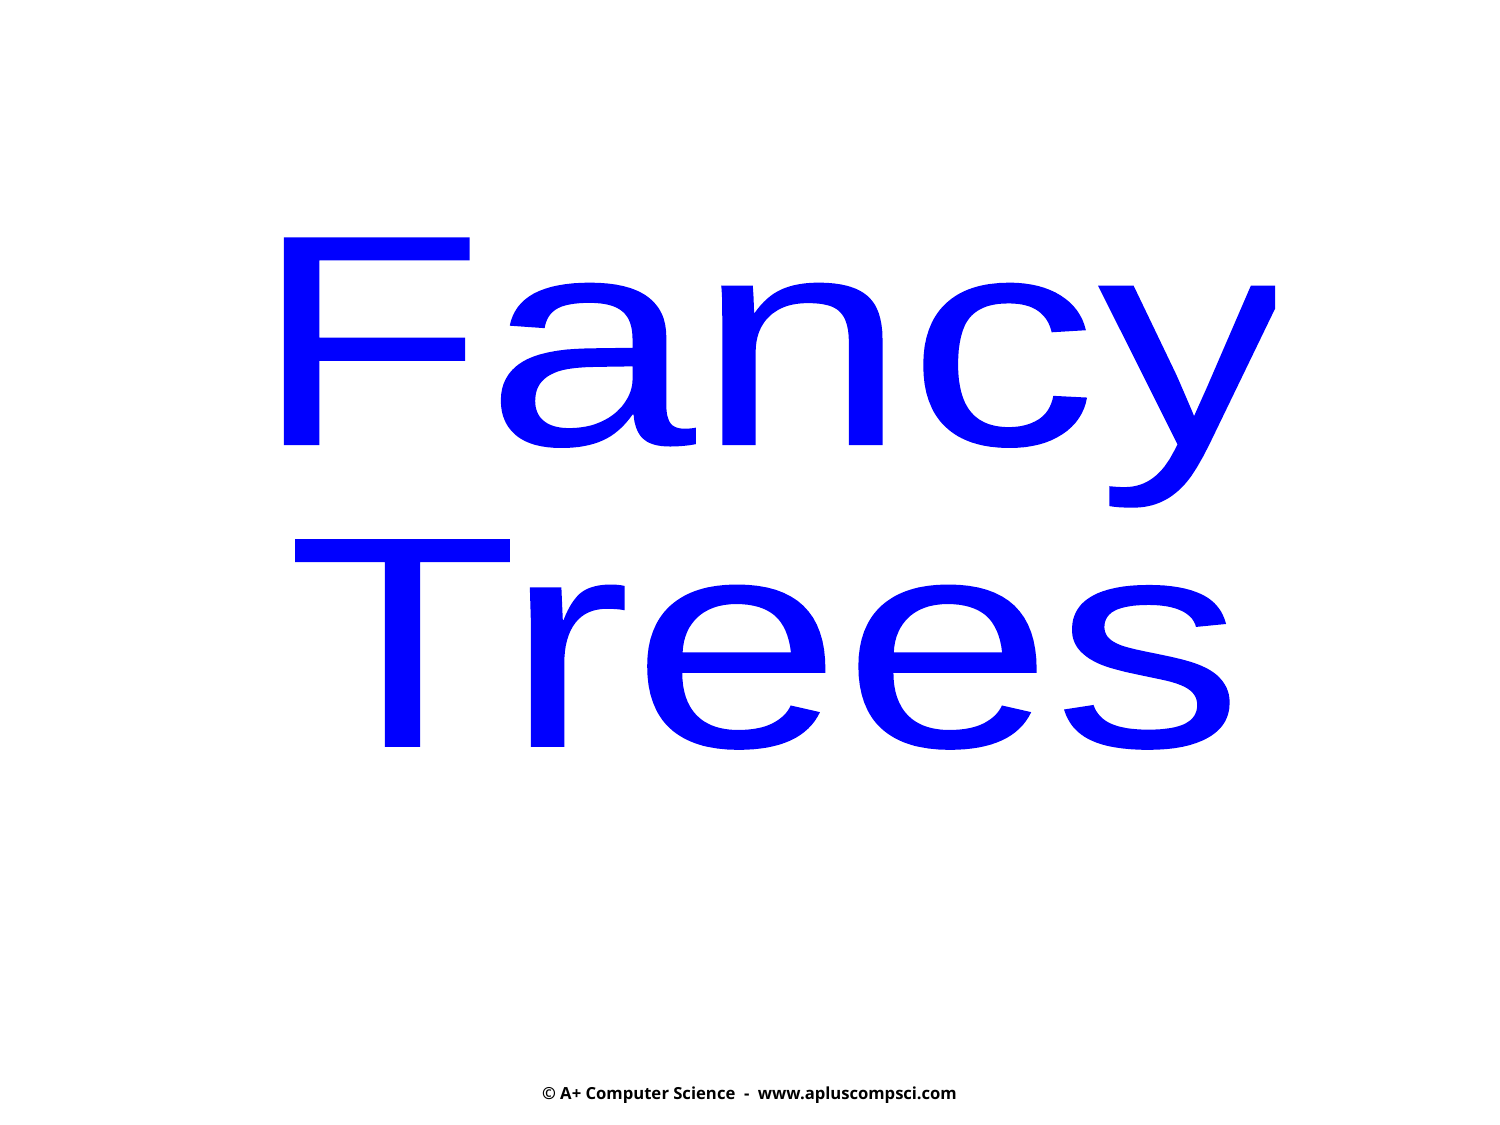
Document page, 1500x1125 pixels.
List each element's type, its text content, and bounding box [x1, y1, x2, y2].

footer © A+ Computer Science - www.apluscompsci.com [512, 1025, 988, 1100]
